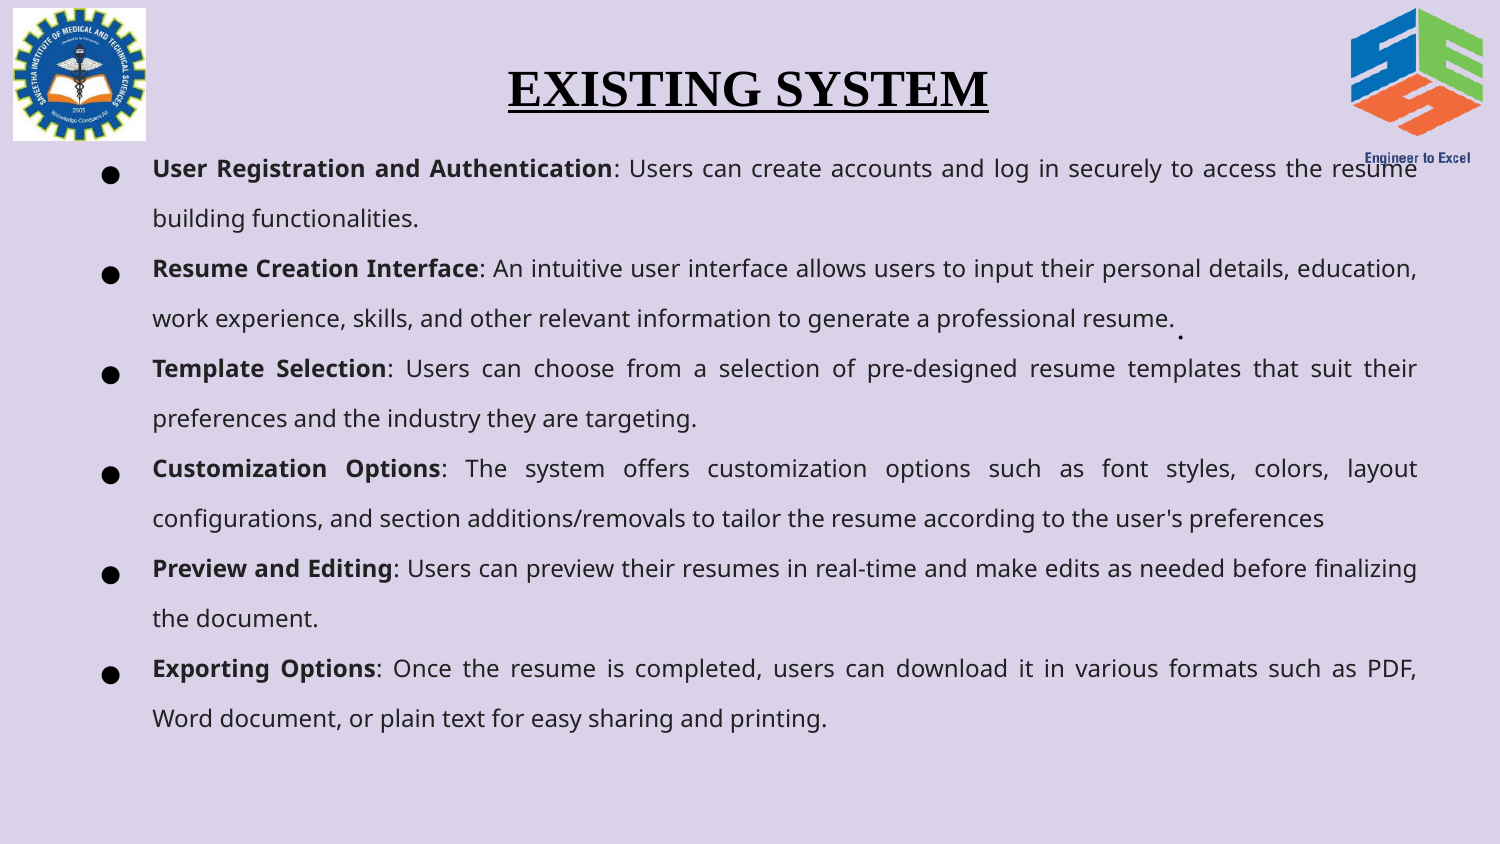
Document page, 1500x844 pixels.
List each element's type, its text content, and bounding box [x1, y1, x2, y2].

text_box EXISTING SYSTEM [492, 39, 1008, 133]
picture [13, 8, 146, 141]
picture [1350, 8, 1483, 165]
text_box User Registration and Authentication: Users can create accounts and log in securely to access the resume building functionalities. Resume Creation Interface: An intuitive user interface allows users to input their personal details, education, work experience, skills, and other relevant information to generate a professional resume.. Template Selection: Users can choose from a selection of pre-designed resume templates that suit their preferences and the industry they are targeting. Customization Options: The system offers customization options such as font styles, colors, layout configurations, and section additions/removals to tailor the resume according to the user's preferences Preview and Editing: Users can preview their resumes in real-time and make edits as needed before finalizing the document. Exporting Options: Once the resume is completed, users can download it in various formats such as PDF, Word document, or plain text for easy sharing and printing. [62, 133, 1435, 844]
